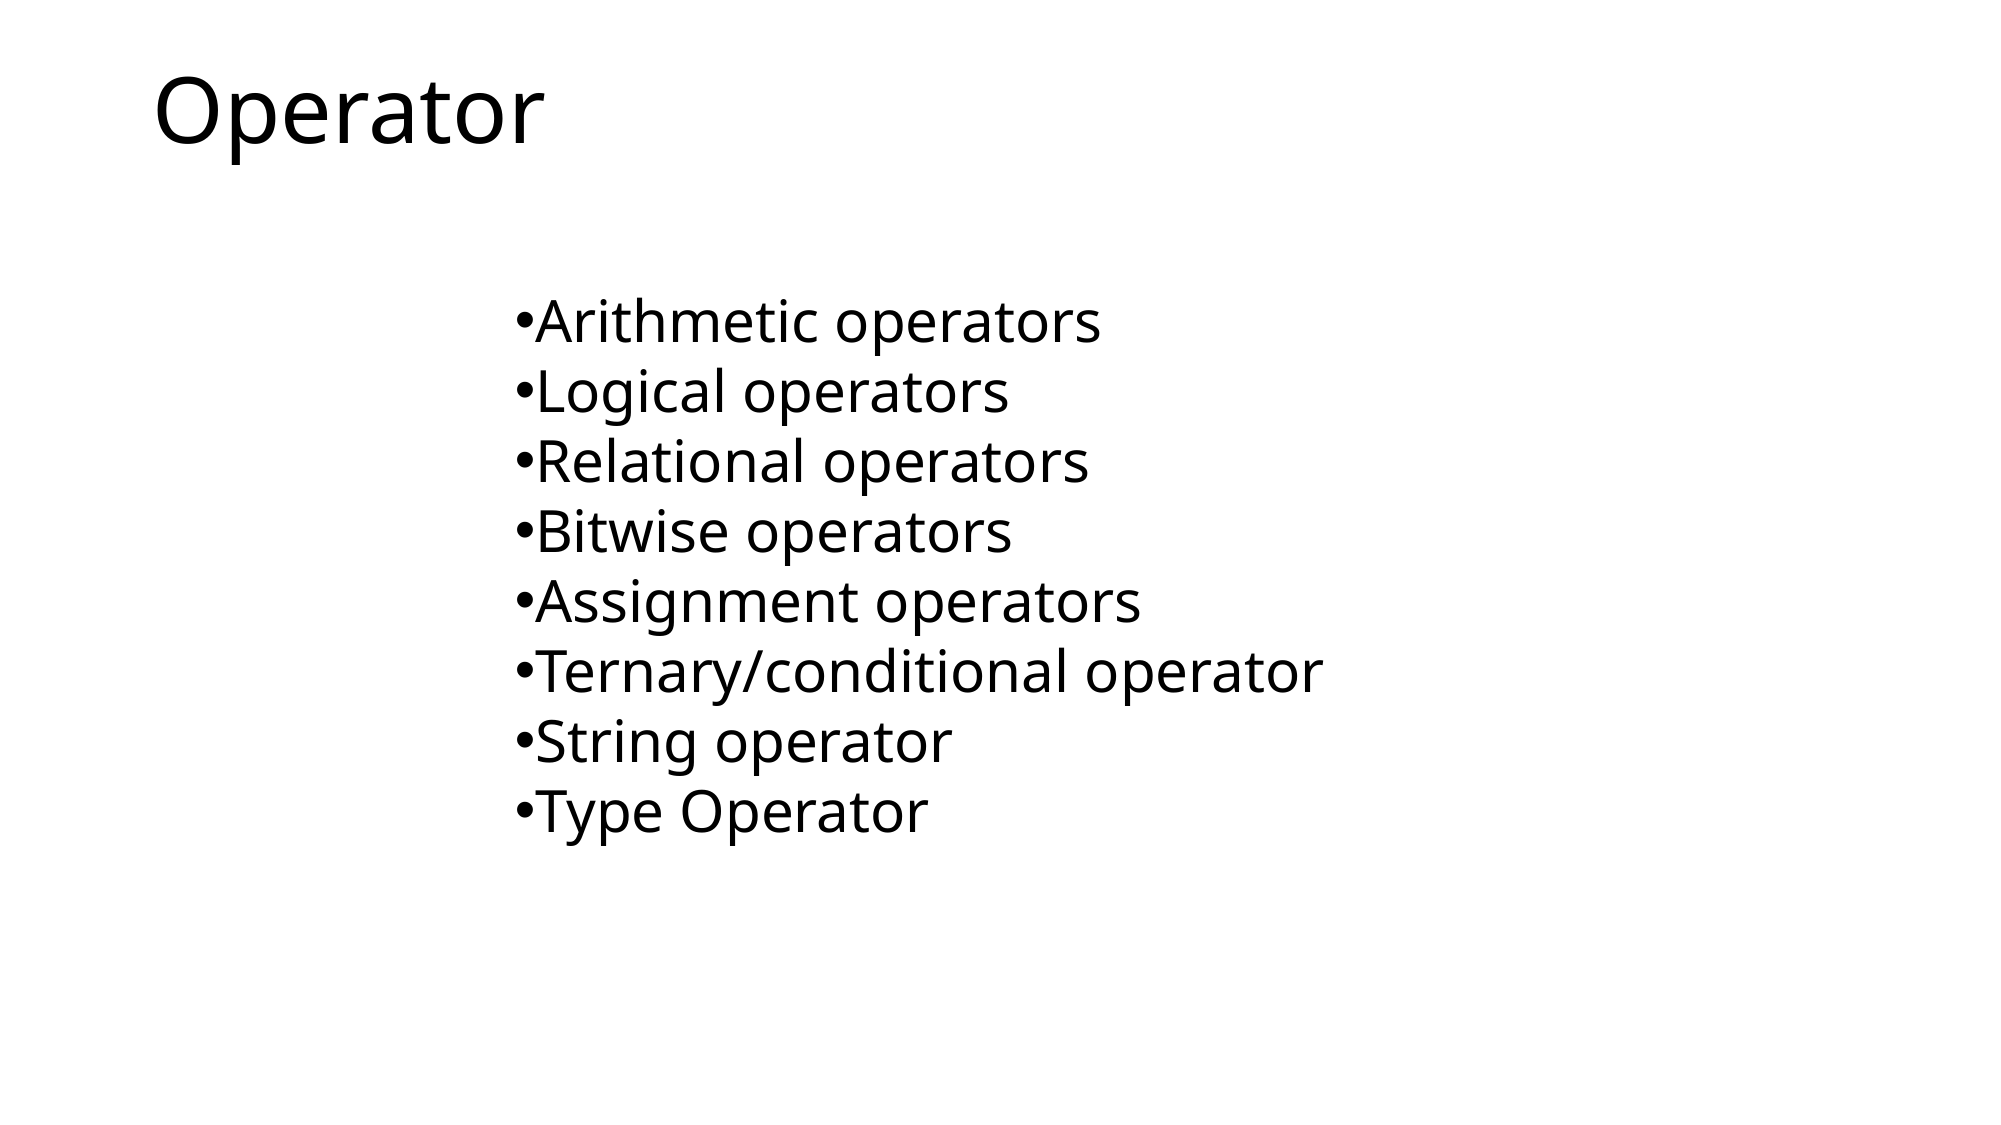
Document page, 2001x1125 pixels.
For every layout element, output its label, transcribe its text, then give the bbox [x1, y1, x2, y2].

title Operator [137, 59, 1863, 278]
text_box Arithmetic operators Logical operators Relational operators Bitwise operators Assignment operators Ternary/conditional operator String operator Type Operator [500, 277, 1500, 852]
